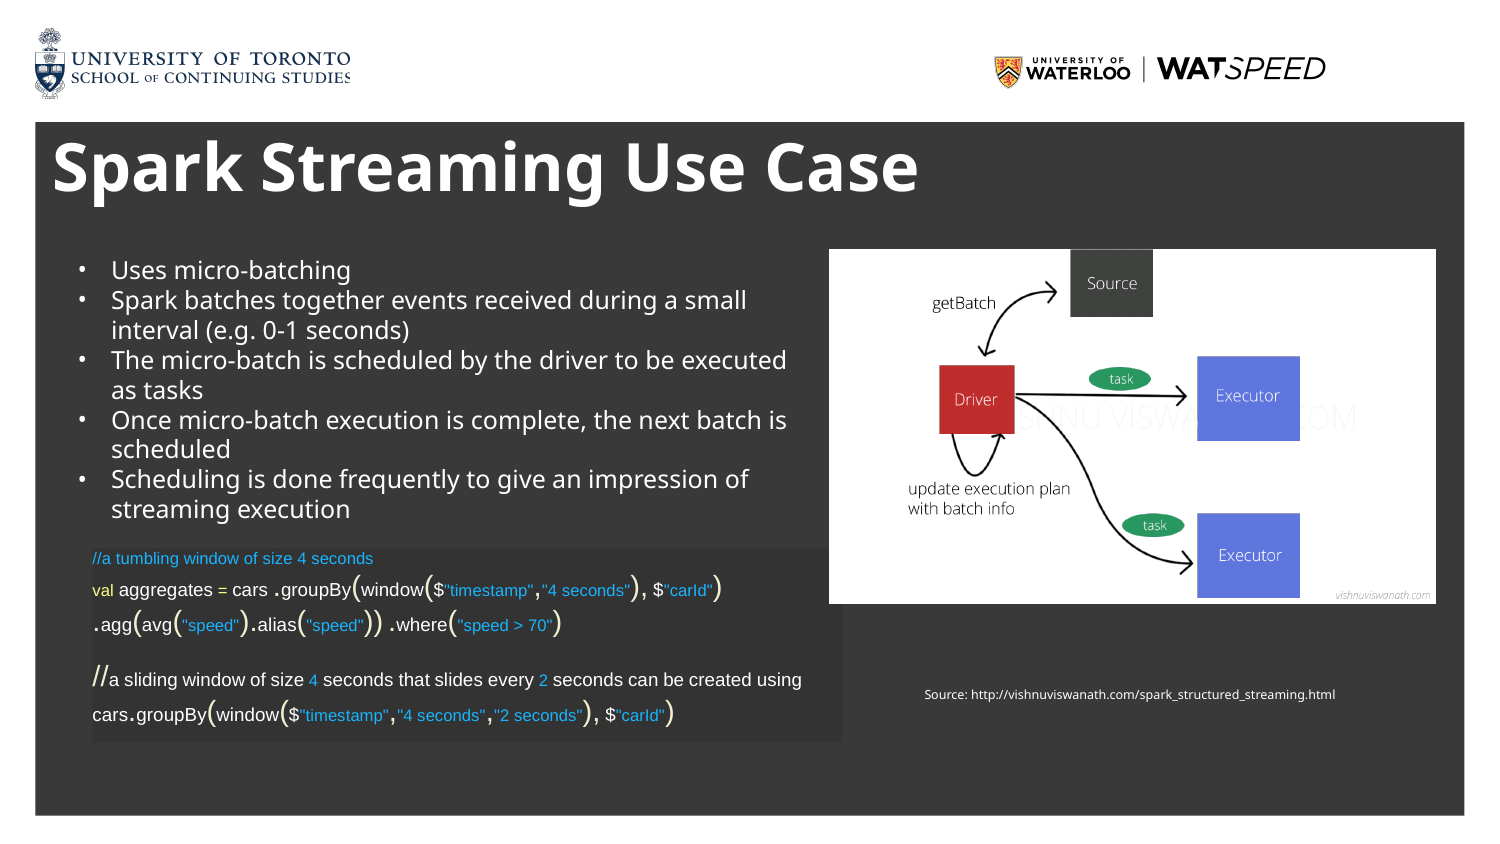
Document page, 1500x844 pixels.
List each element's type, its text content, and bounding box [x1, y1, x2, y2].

text_box Source: http://vishnuviswanath.com/spark_structured_streaming.html [913, 681, 1377, 708]
picture [35, 28, 350, 99]
picture [975, 31, 1347, 108]
picture [828, 248, 1436, 605]
title Spark Streaming Use Case [37, 122, 1463, 208]
text_box Uses micro-batching Spark batches together events received during a small interval (e.g. 0-1 seconds) The micro-batch is scheduled by the driver to be executed as tasks Once micro-batch execution is complete, the next batch is scheduled Scheduling is done frequently to give an impression of streaming execution [64, 248, 815, 530]
text_box //a tumbling window of size 4 seconds val aggregates = cars .groupBy(window($"timestamp","4 seconds"), $"carId") .agg(avg("speed").alias("speed")) .where("speed > 70") //a sliding window of size 4 seconds that slides every 2 seconds can be created using cars.groupBy(window($"timestamp","4 seconds","2 seconds"), $"carId") [92, 548, 843, 743]
